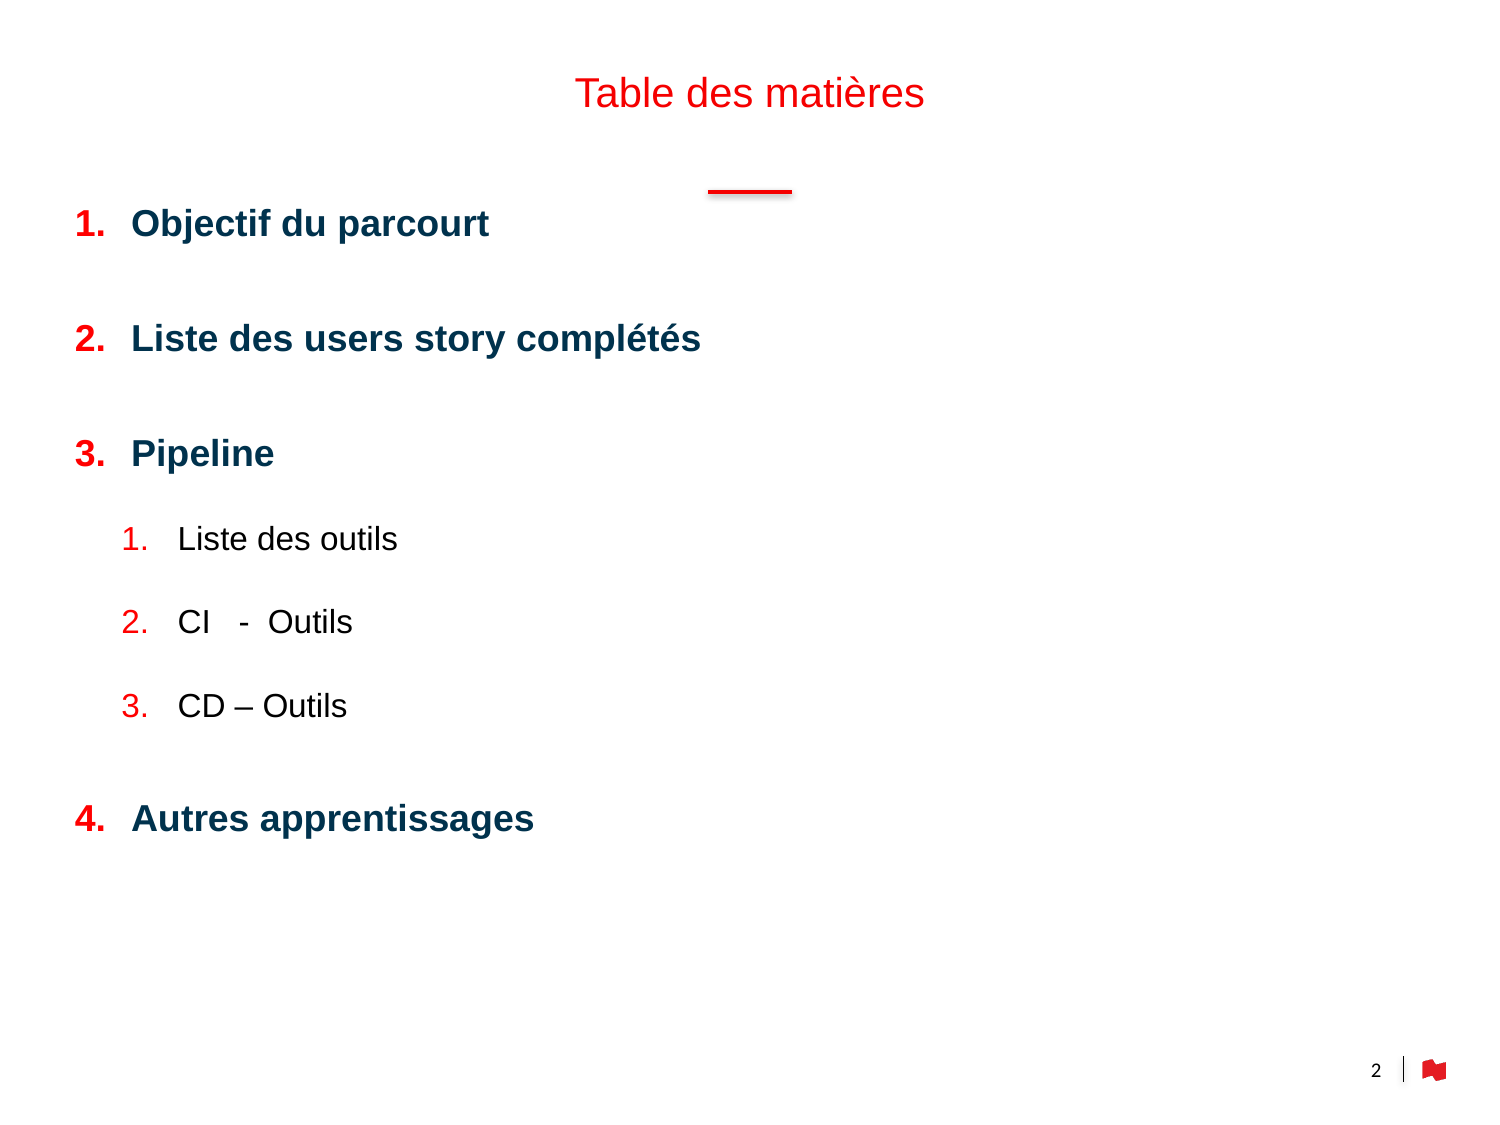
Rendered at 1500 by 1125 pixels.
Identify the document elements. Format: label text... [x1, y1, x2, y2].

list Objectif du parcourt Liste des users story complétés Pipeline Liste des outils CI - Outils CD – Outils Autres apprentissages [74, 193, 1456, 1098]
title Table des matières [75, 66, 1425, 170]
